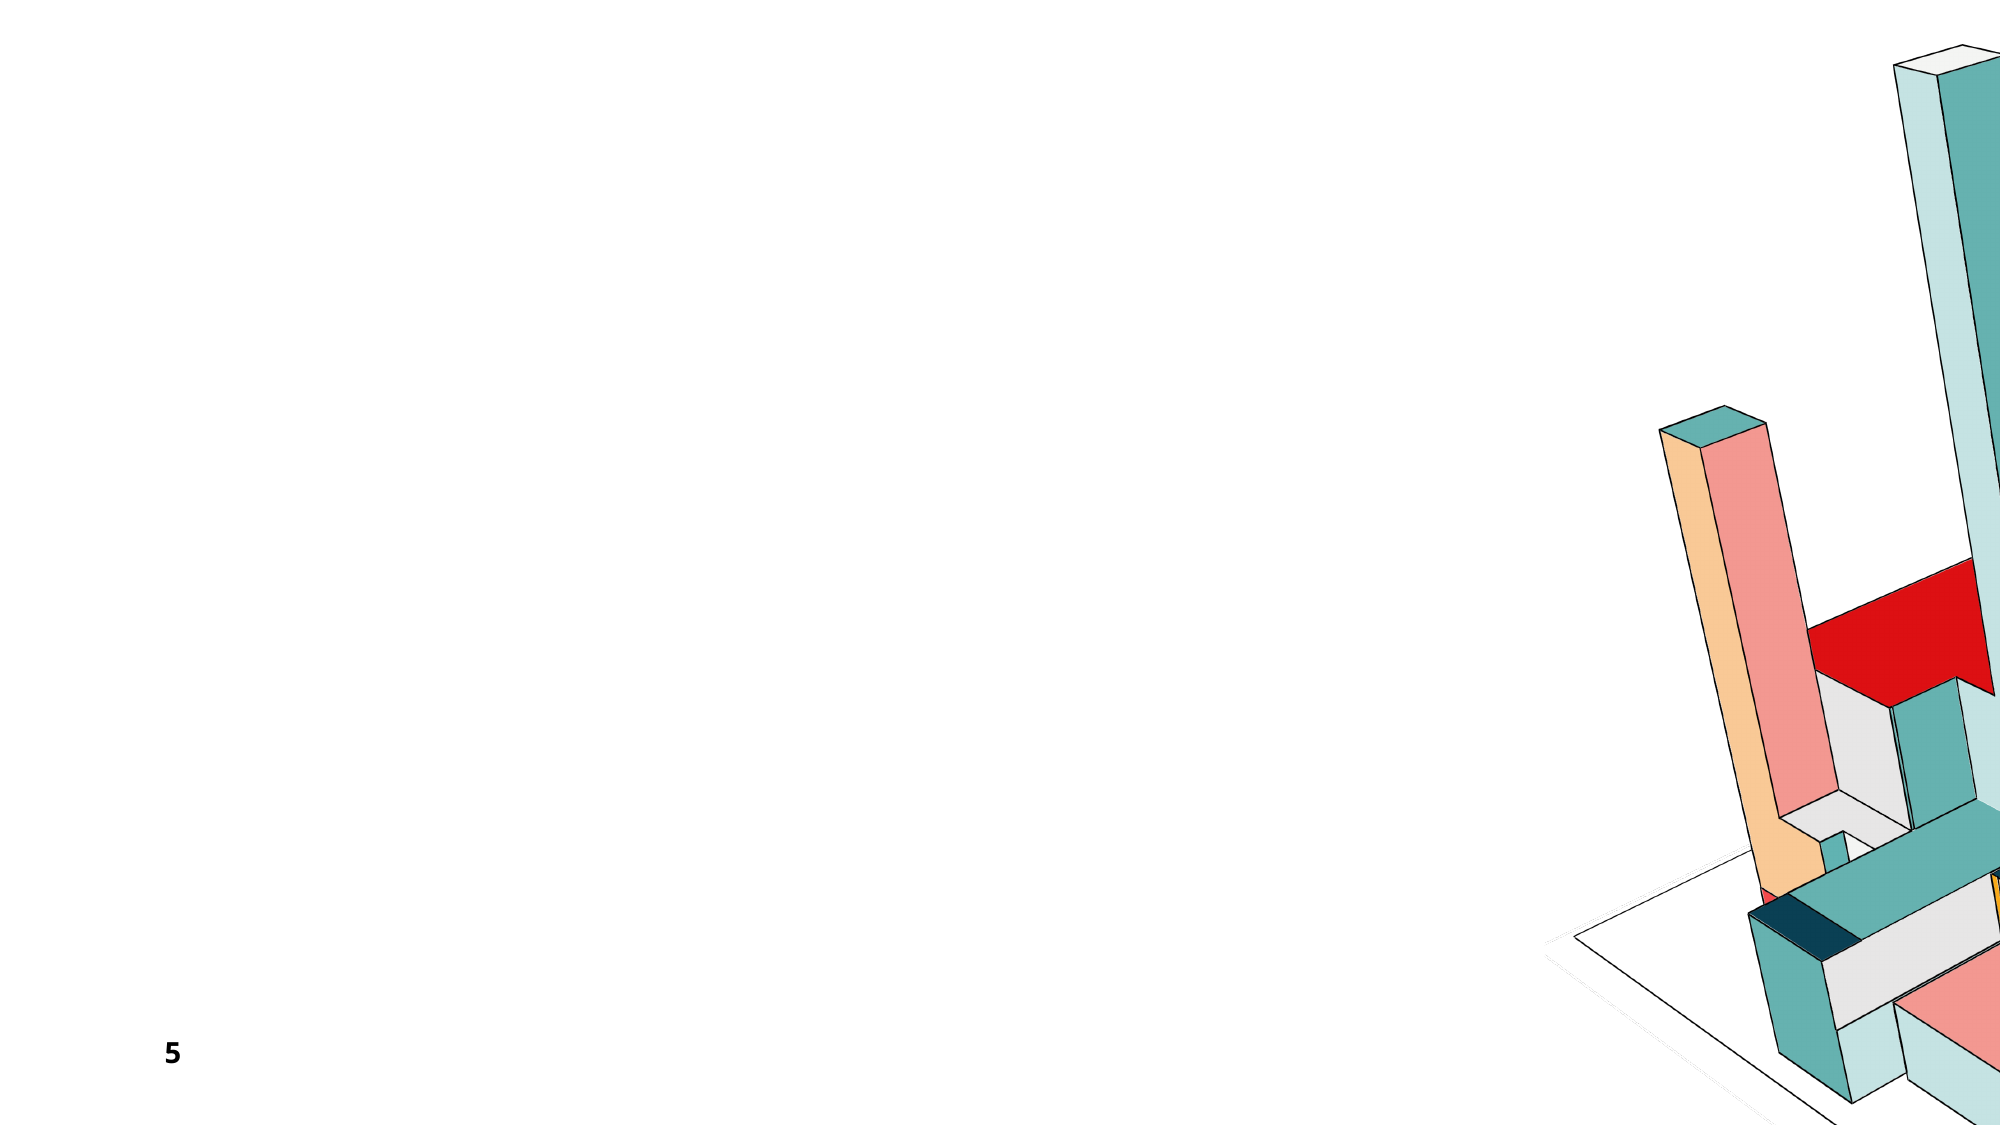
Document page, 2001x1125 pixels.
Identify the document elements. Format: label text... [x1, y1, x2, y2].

picture [1544, 43, 2000, 1125]
slide_number 5 [149, 1024, 588, 1085]
